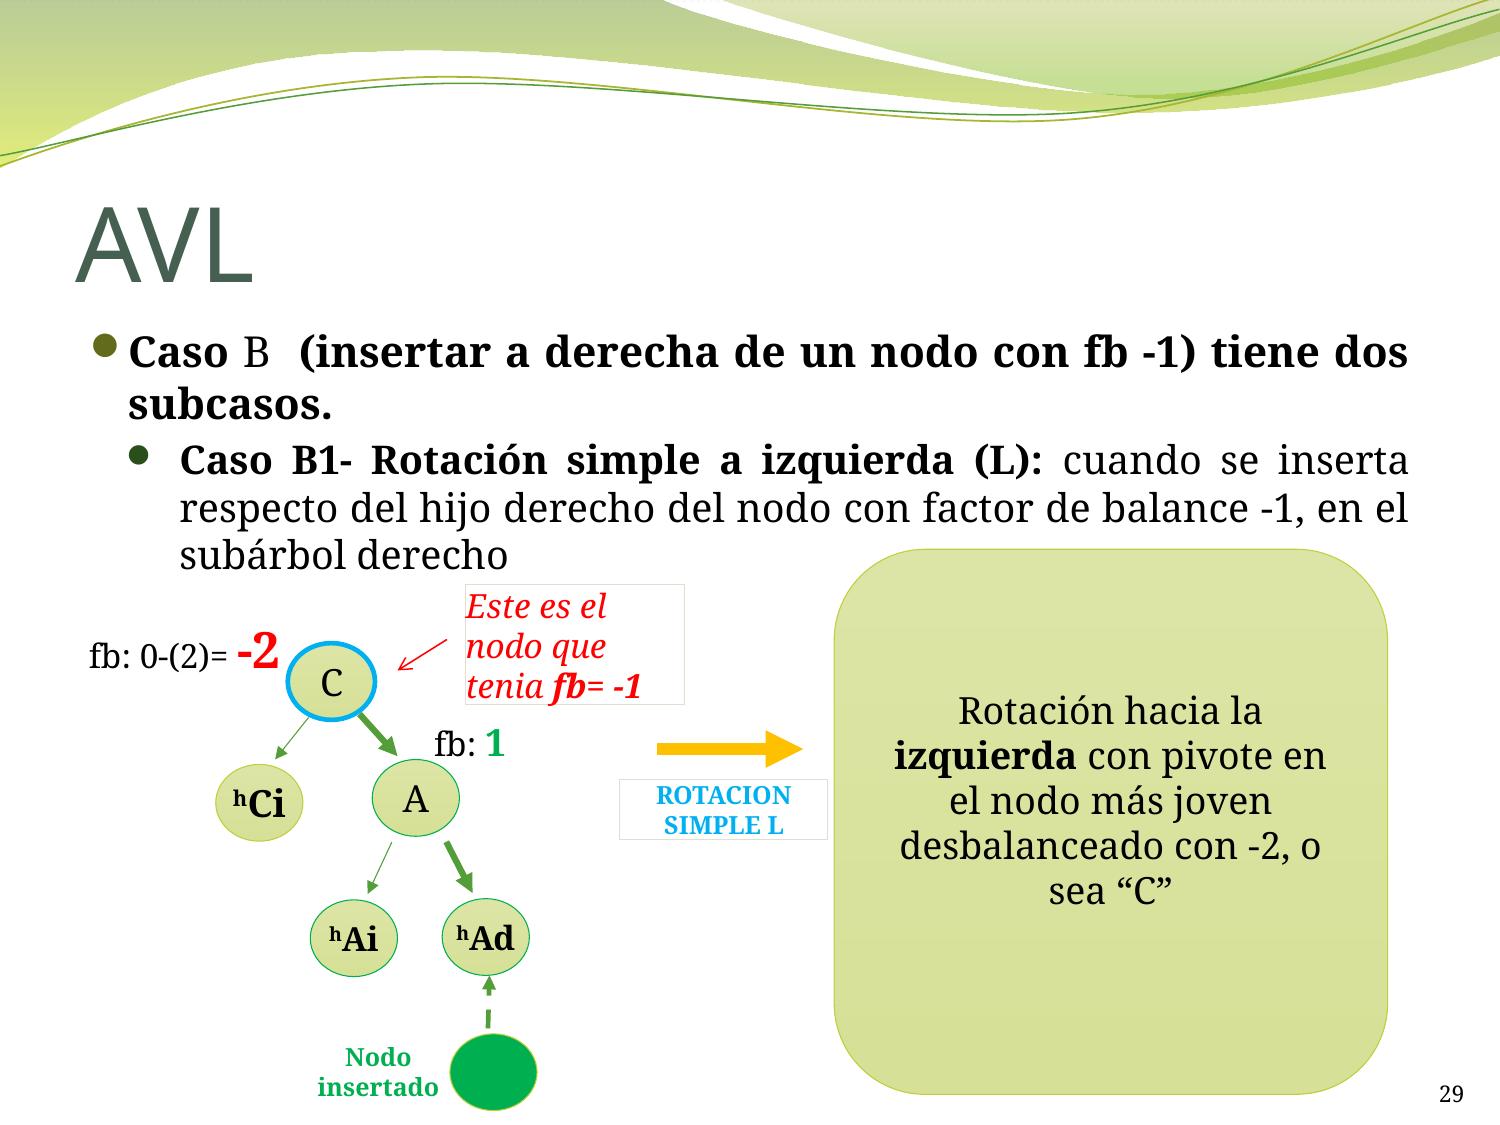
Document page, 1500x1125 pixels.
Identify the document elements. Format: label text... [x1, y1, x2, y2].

text_box hCi [215, 763, 304, 842]
text_box C [287, 642, 376, 721]
text_box A [371, 758, 460, 837]
list Caso B (insertar a derecha de un nodo con fb -1) tiene dos subcasos. Caso B1- Rotación simple a izquierda (L): cuando se inserta respecto del hijo derecho del nodo con factor de balance -1, en el subárbol derecho [75, 317, 1425, 589]
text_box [1090, 737, 1129, 780]
text_box fb: 0-(2)= -2 [88, 619, 309, 680]
text_box Nodo insertado [307, 1041, 450, 1102]
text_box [397, 639, 447, 671]
text_box Rotación hacia la izquierda con pivote en el nodo más joven desbalanceado con -2, o sea “C” [833, 548, 1389, 1095]
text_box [359, 714, 398, 757]
title AVL [75, 115, 1425, 303]
slide_number 29 [1339, 1050, 1465, 1111]
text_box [990, 846, 1029, 894]
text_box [367, 842, 392, 894]
text_box fb: 1 [434, 718, 544, 764]
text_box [910, 845, 944, 888]
text_box ROTACION SIMPLE L [619, 779, 828, 840]
text_box hAd [441, 898, 530, 976]
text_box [275, 717, 309, 760]
text_box [450, 1033, 538, 1112]
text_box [989, 738, 1032, 778]
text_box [446, 841, 473, 894]
text_box hAi [309, 899, 399, 978]
text_box Este es el nodo que tenia fb= -1 [465, 584, 685, 705]
